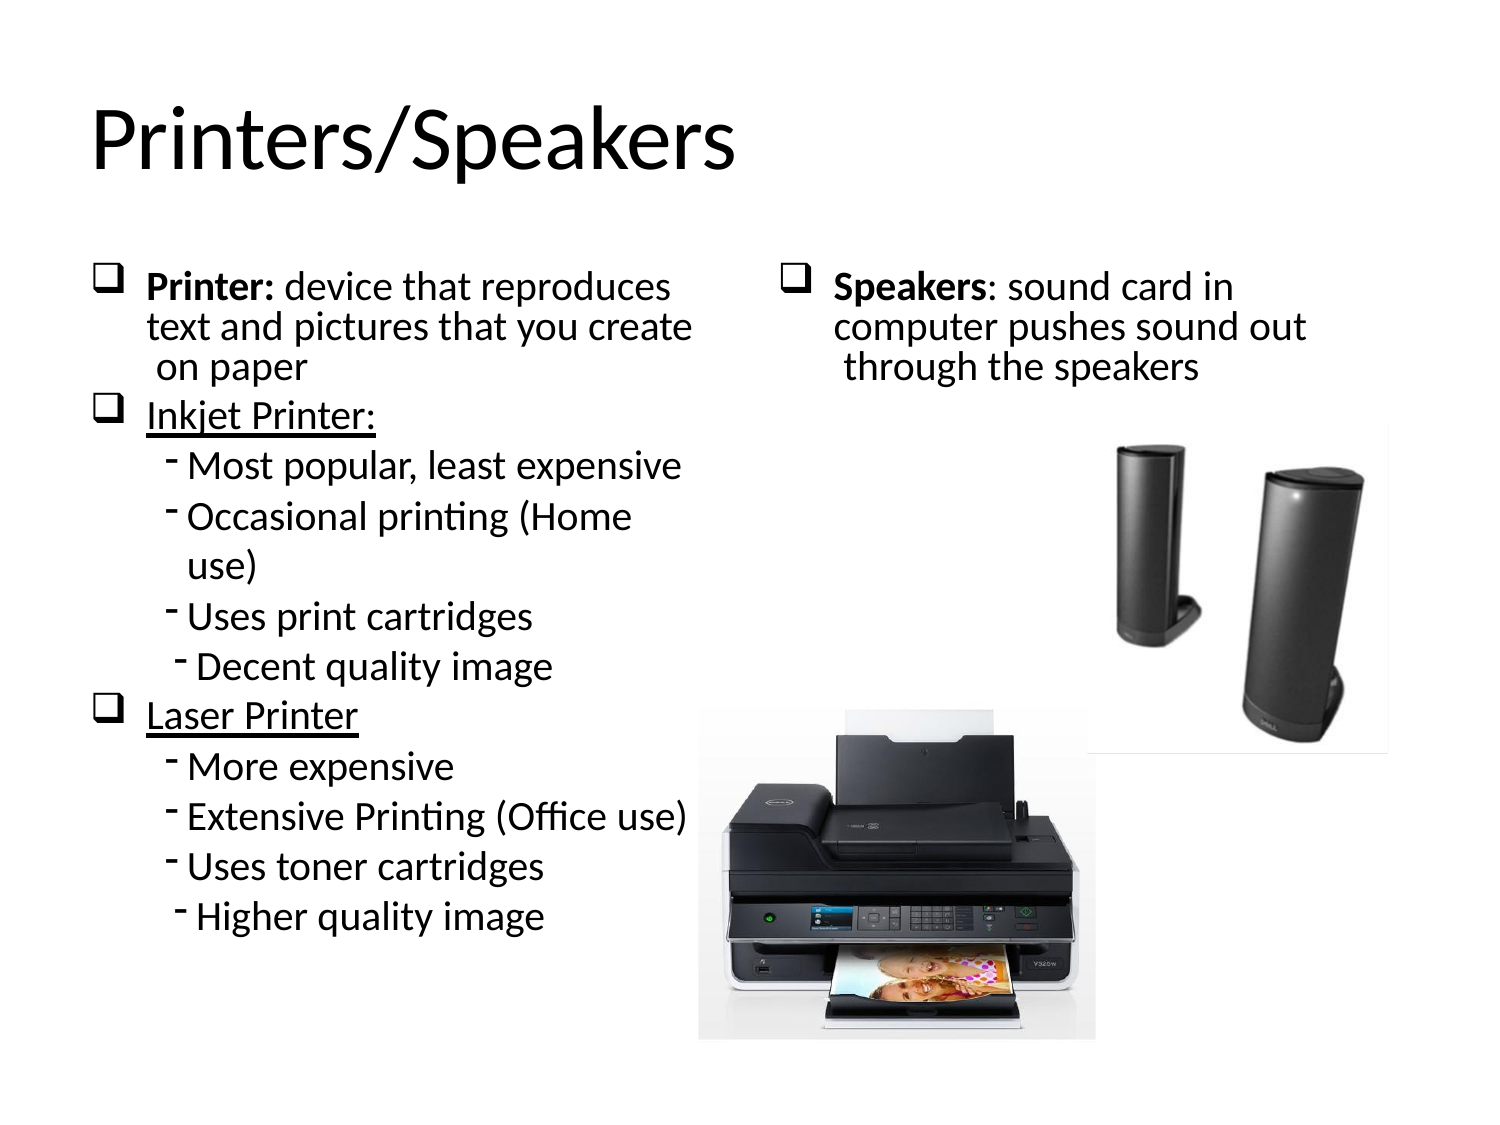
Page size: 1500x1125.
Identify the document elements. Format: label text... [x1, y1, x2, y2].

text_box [698, 424, 1389, 1044]
list Printer: device that reproduces text and pictures that you create on paper Inkjet Printer: Most popular, least expensive Occasional printing (Home use) Uses print cartridges Decent quality image Laser Printer More expensive Extensive Printing (Office use) Uses toner cartridges Higher quality image [87, 256, 719, 939]
title Printers/Speakers [87, 75, 1081, 266]
text_box Speakers: sound card in computer pushes sound out through the speakers [775, 256, 1311, 389]
